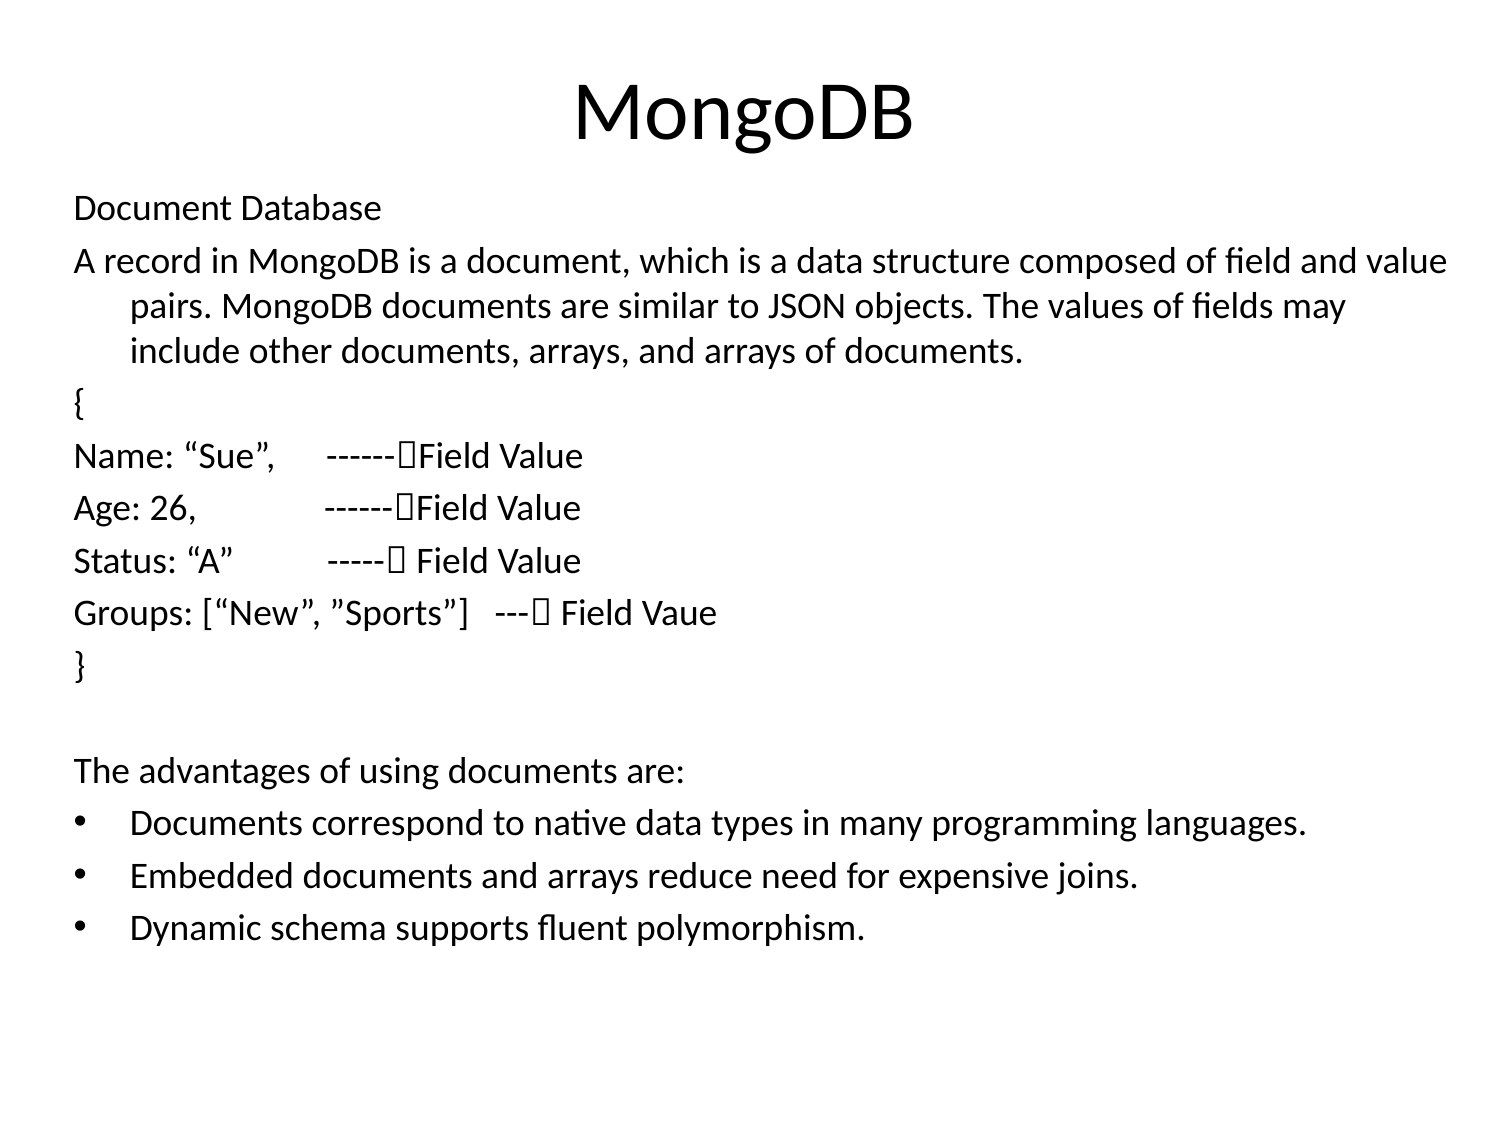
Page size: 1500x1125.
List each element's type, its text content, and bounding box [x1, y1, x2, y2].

subtitle Document Database A record in MongoDB is a document, which is a data structure composed of field and value pairs. MongoDB documents are similar to JSON objects. The values of fields may include other documents, arrays, and arrays of documents. { Name: “Sue”, ------Field Value Age: 26, ------Field Value Status: “A” ----- Field Value Groups: [“New”, ”Sports”] --- Field Vaue } The advantages of using documents are: Documents correspond to native data types in many programming languages. Embedded documents and arrays reduce need for expensive joins. Dynamic schema supports fluent polymorphism. [58, 175, 1465, 1043]
title MongoDB [421, 46, 1067, 164]
